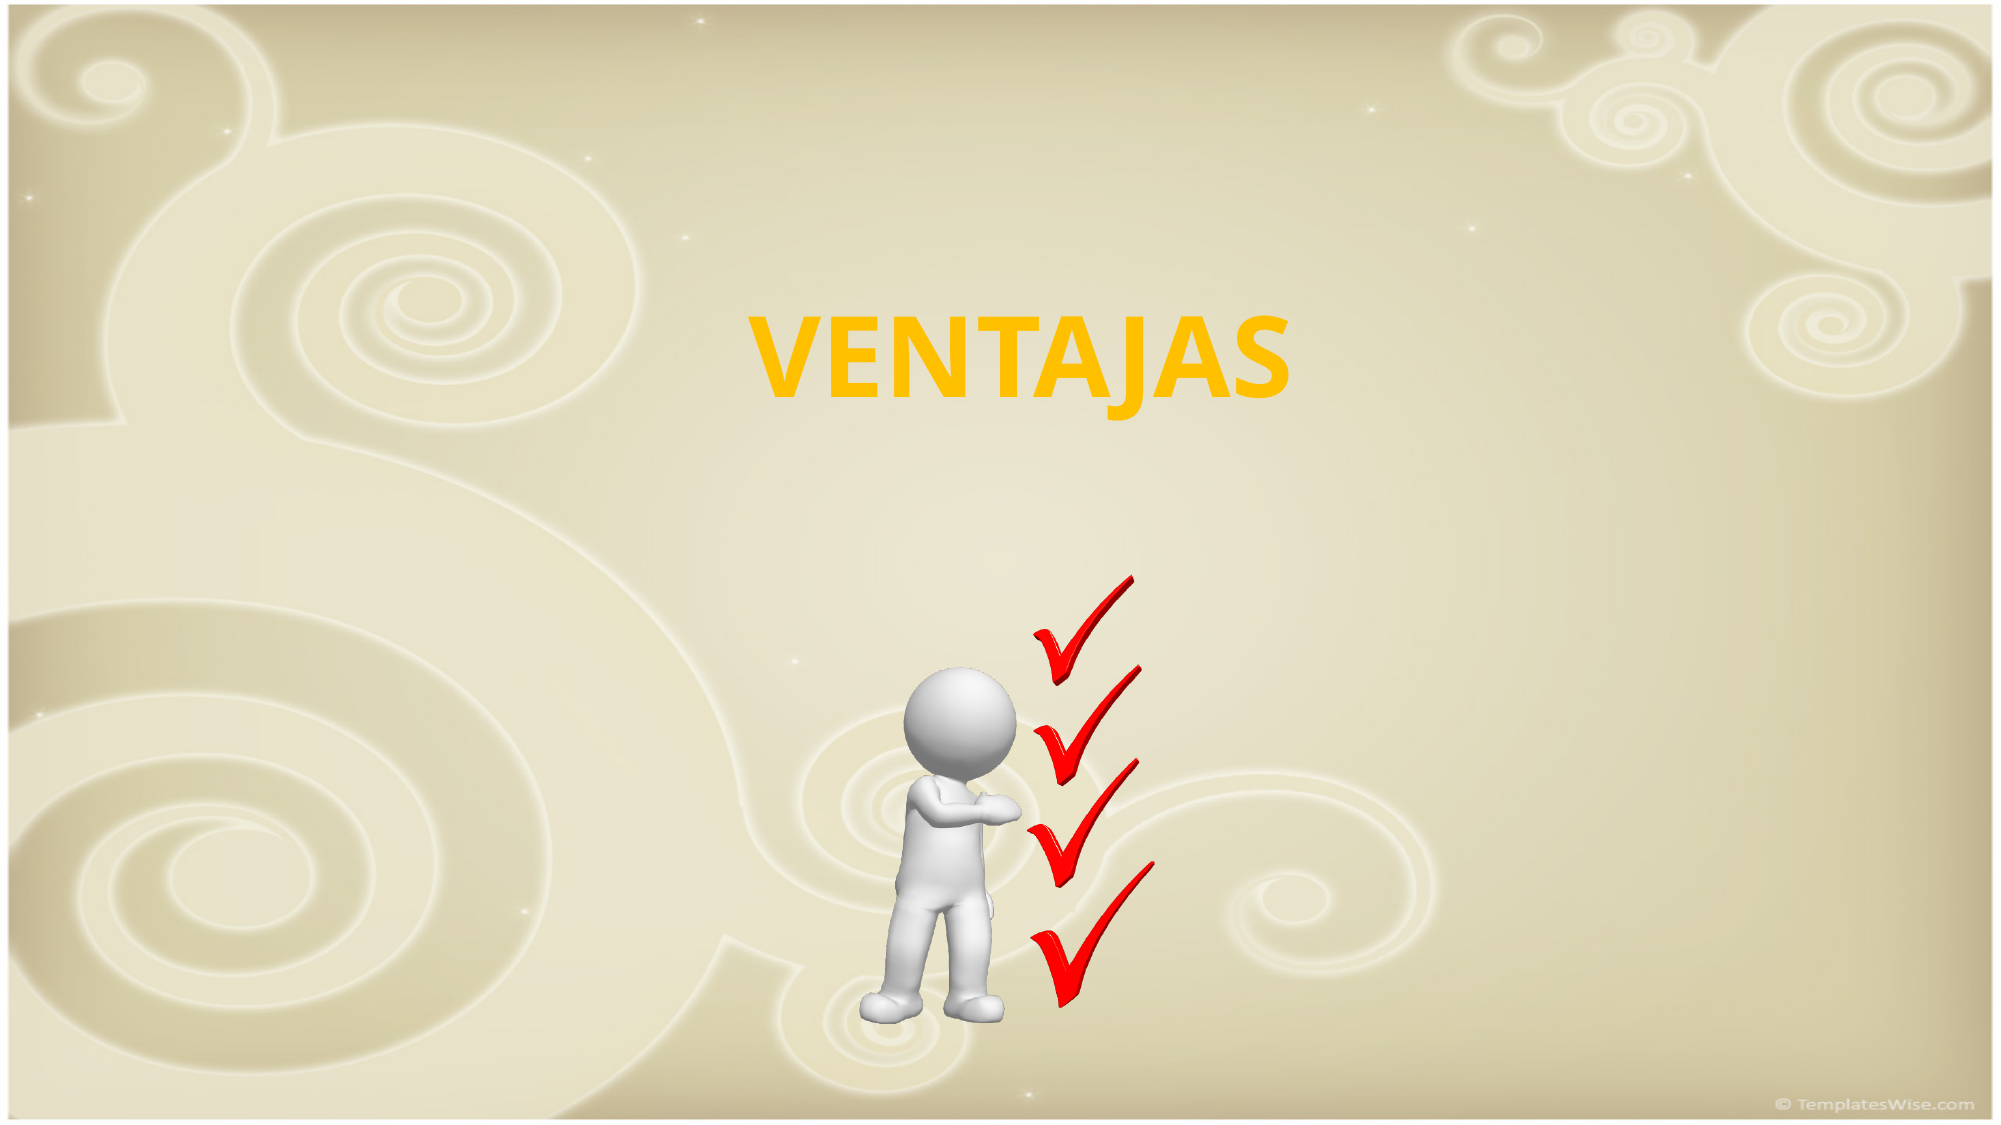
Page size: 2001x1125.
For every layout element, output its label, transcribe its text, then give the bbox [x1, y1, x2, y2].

picture [0, 0, 2001, 1125]
title VENTAJAS [158, 252, 1884, 470]
